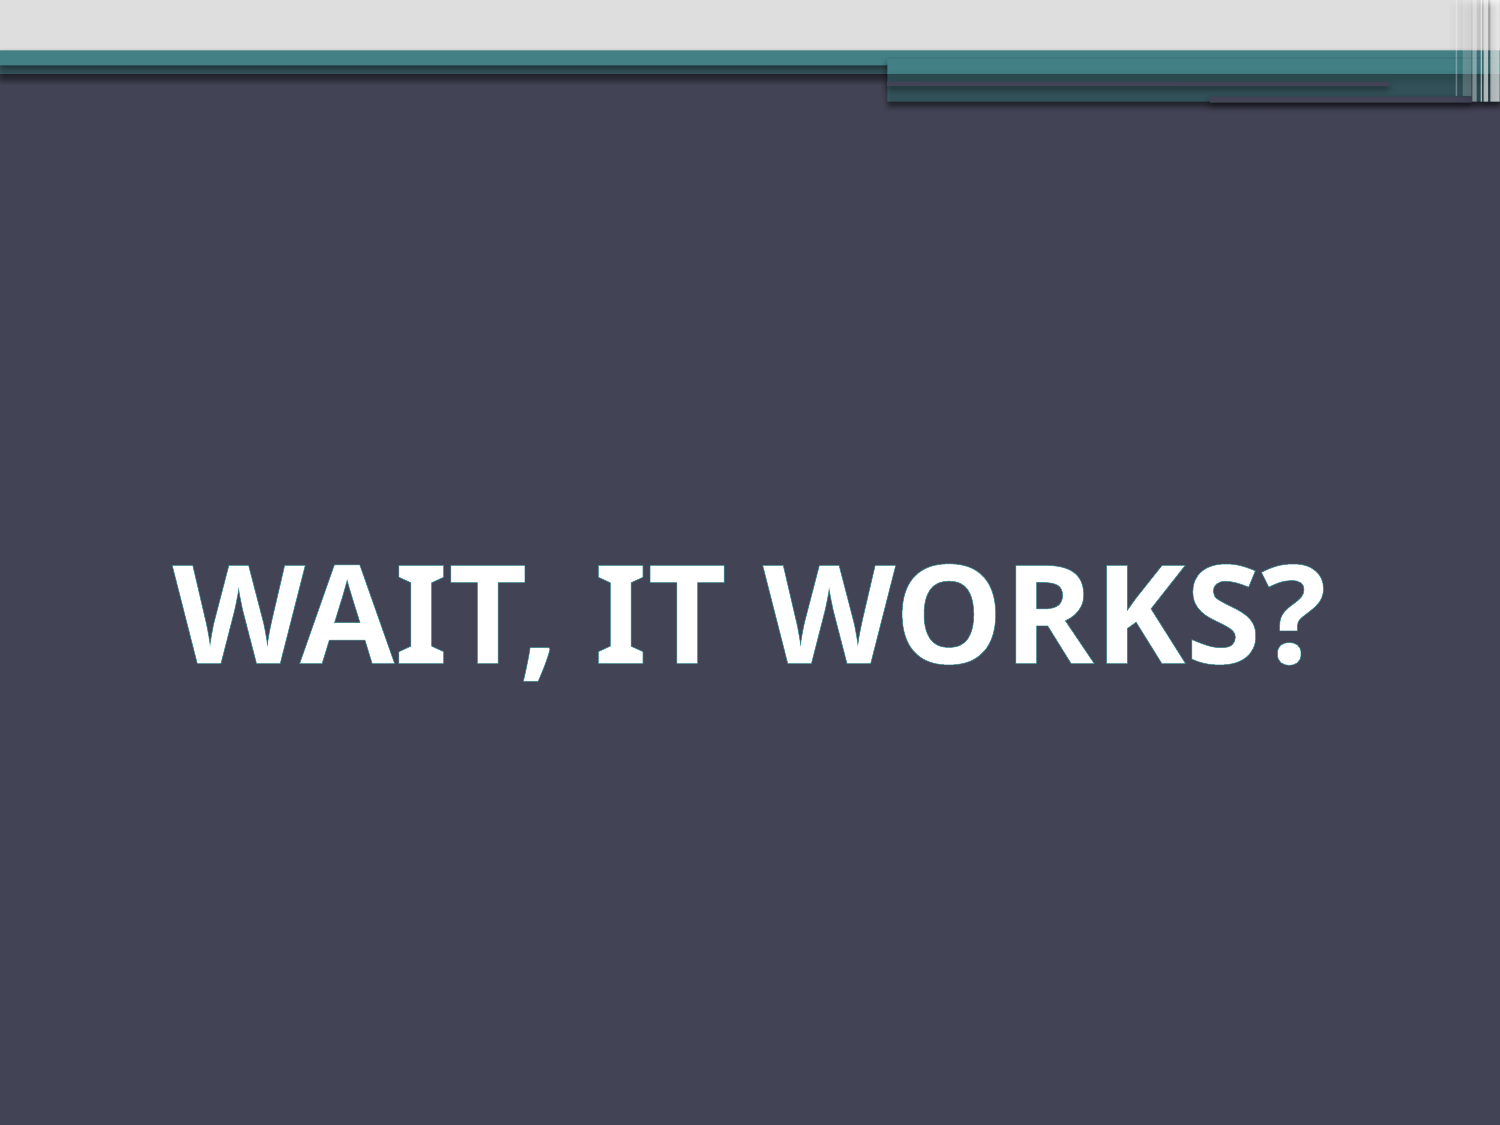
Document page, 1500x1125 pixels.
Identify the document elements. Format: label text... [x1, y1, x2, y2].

title WAIT, IT WORKS? [112, 474, 1388, 699]
